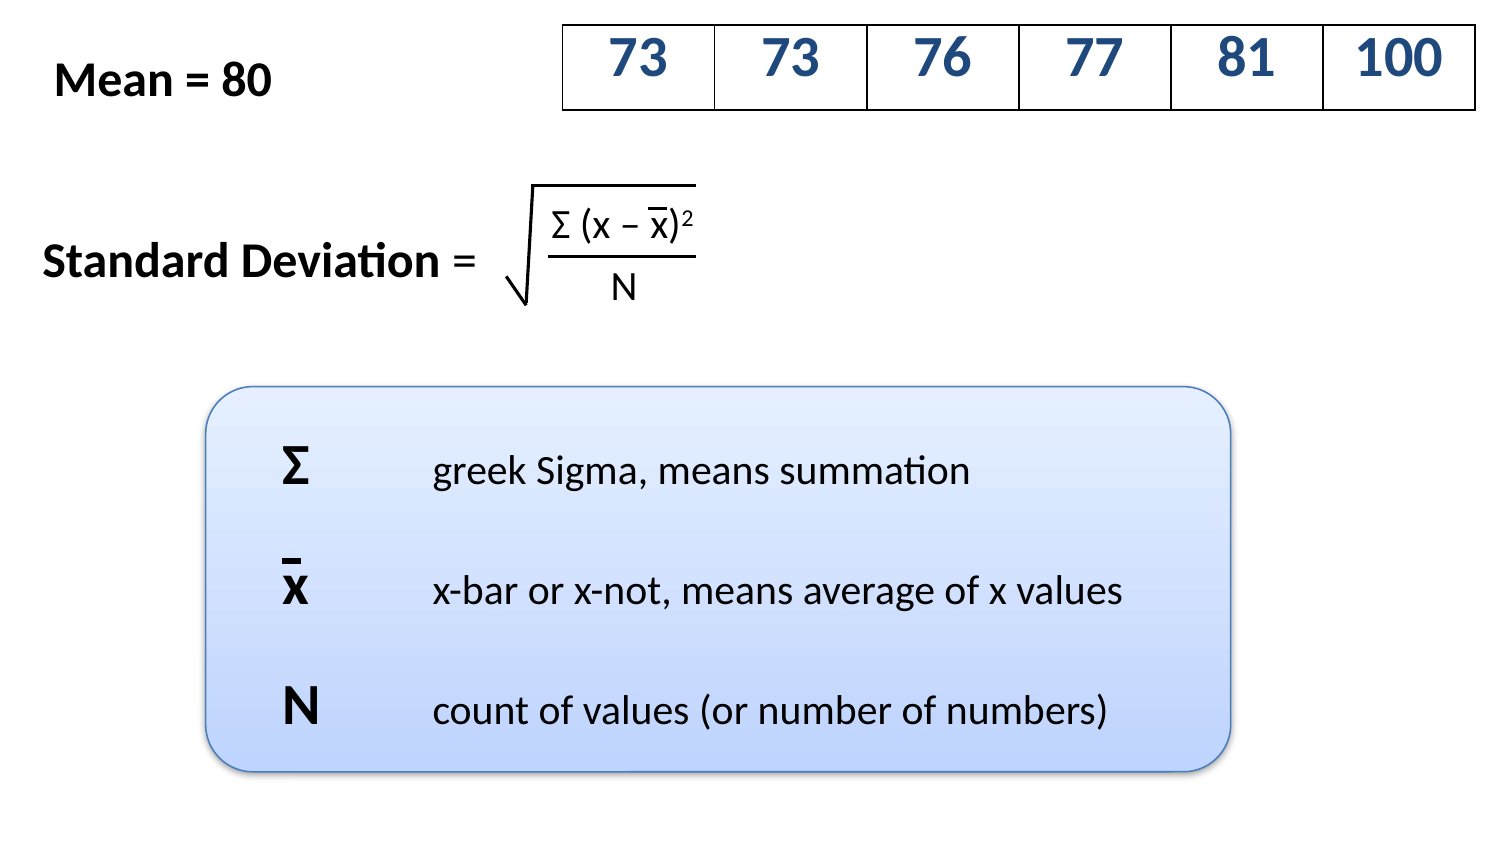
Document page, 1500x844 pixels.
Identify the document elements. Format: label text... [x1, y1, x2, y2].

table_header 81 [1172, 26, 1322, 109]
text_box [525, 184, 534, 304]
text_box N [595, 251, 653, 255]
text_box Standard Deviation = [27, 189, 504, 385]
table_header 73 [563, 26, 714, 109]
table_header 76 [868, 26, 1018, 109]
text_box Σ (x – x)2 [538, 189, 709, 255]
table_header 100 [1324, 26, 1474, 109]
text_box [204, 385, 1232, 773]
table_header 73 [715, 26, 866, 109]
text_box Σ greek Sigma, means summation x x-bar or x-not, means average of x values N count of values (or number of numbers) [267, 418, 1139, 744]
text_box N [595, 265, 653, 317]
text_box Mean = 80 [38, 9, 287, 115]
table_header 77 [1020, 26, 1170, 109]
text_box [505, 276, 527, 306]
